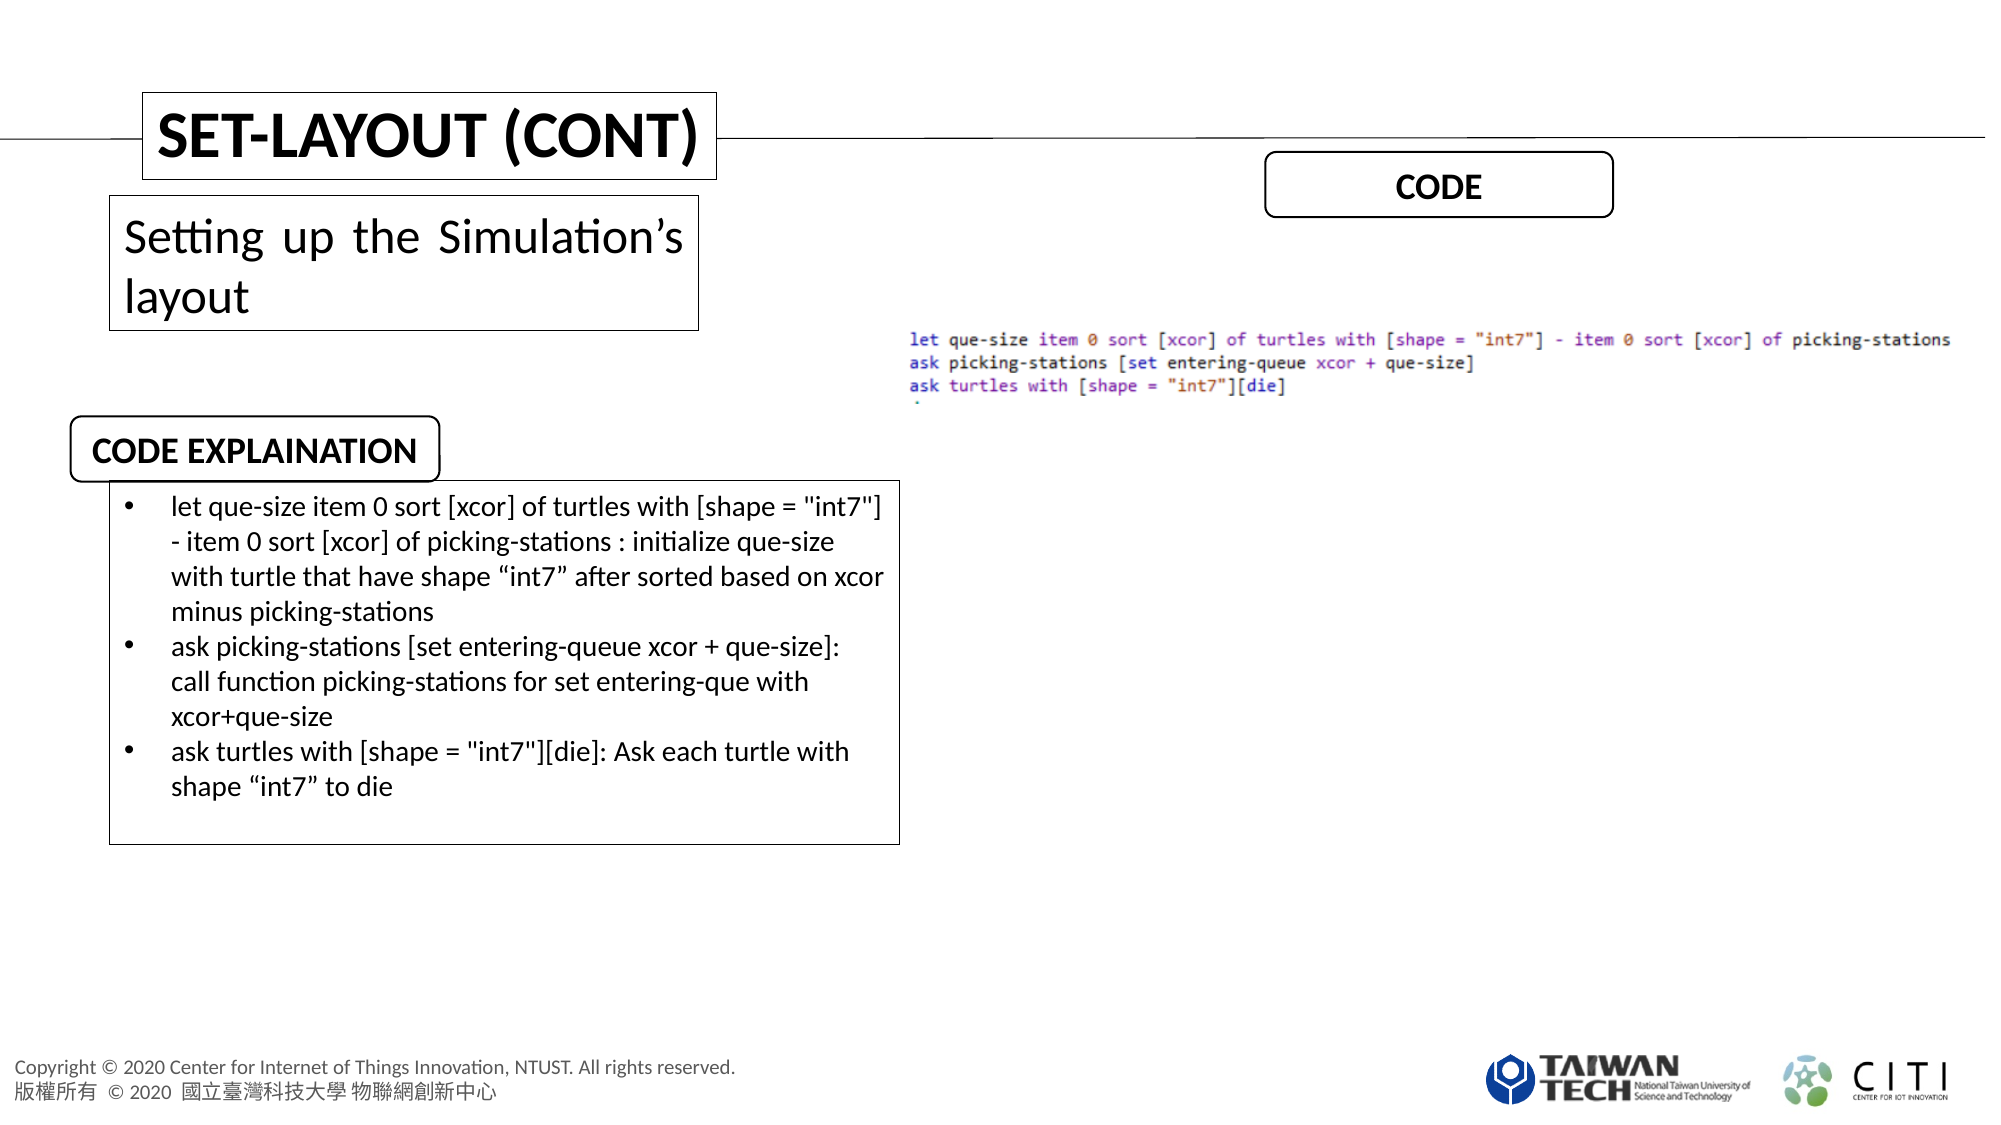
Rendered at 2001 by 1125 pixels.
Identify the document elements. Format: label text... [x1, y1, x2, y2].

picture [1479, 1049, 1760, 1109]
text_box CODE [1264, 150, 1615, 219]
picture [899, 327, 1975, 404]
text_box Set-layout (Cont) [142, 92, 717, 137]
text_box Set-layout (Cont) [142, 140, 717, 180]
text_box CODE EXPLAINATION [69, 415, 441, 483]
text_box Setting up the Simulation’s layout [109, 195, 699, 331]
picture [1778, 1046, 1953, 1114]
text_box let que-size item 0 sort [xcor] of turtles with [shape = "int7"] - item 0 sort [xcor] of picking-stations : initialize que-size with turtle that have shape “int7” after sorted based on xcor minus picking-stations ask picking-stations [set entering-queue xcor + que-size]: call function picking-stations for set entering-que with xcor+que-size ask turtles with [shape = "int7"][die]: Ask each turtle with shape “int7” to die [109, 480, 900, 845]
